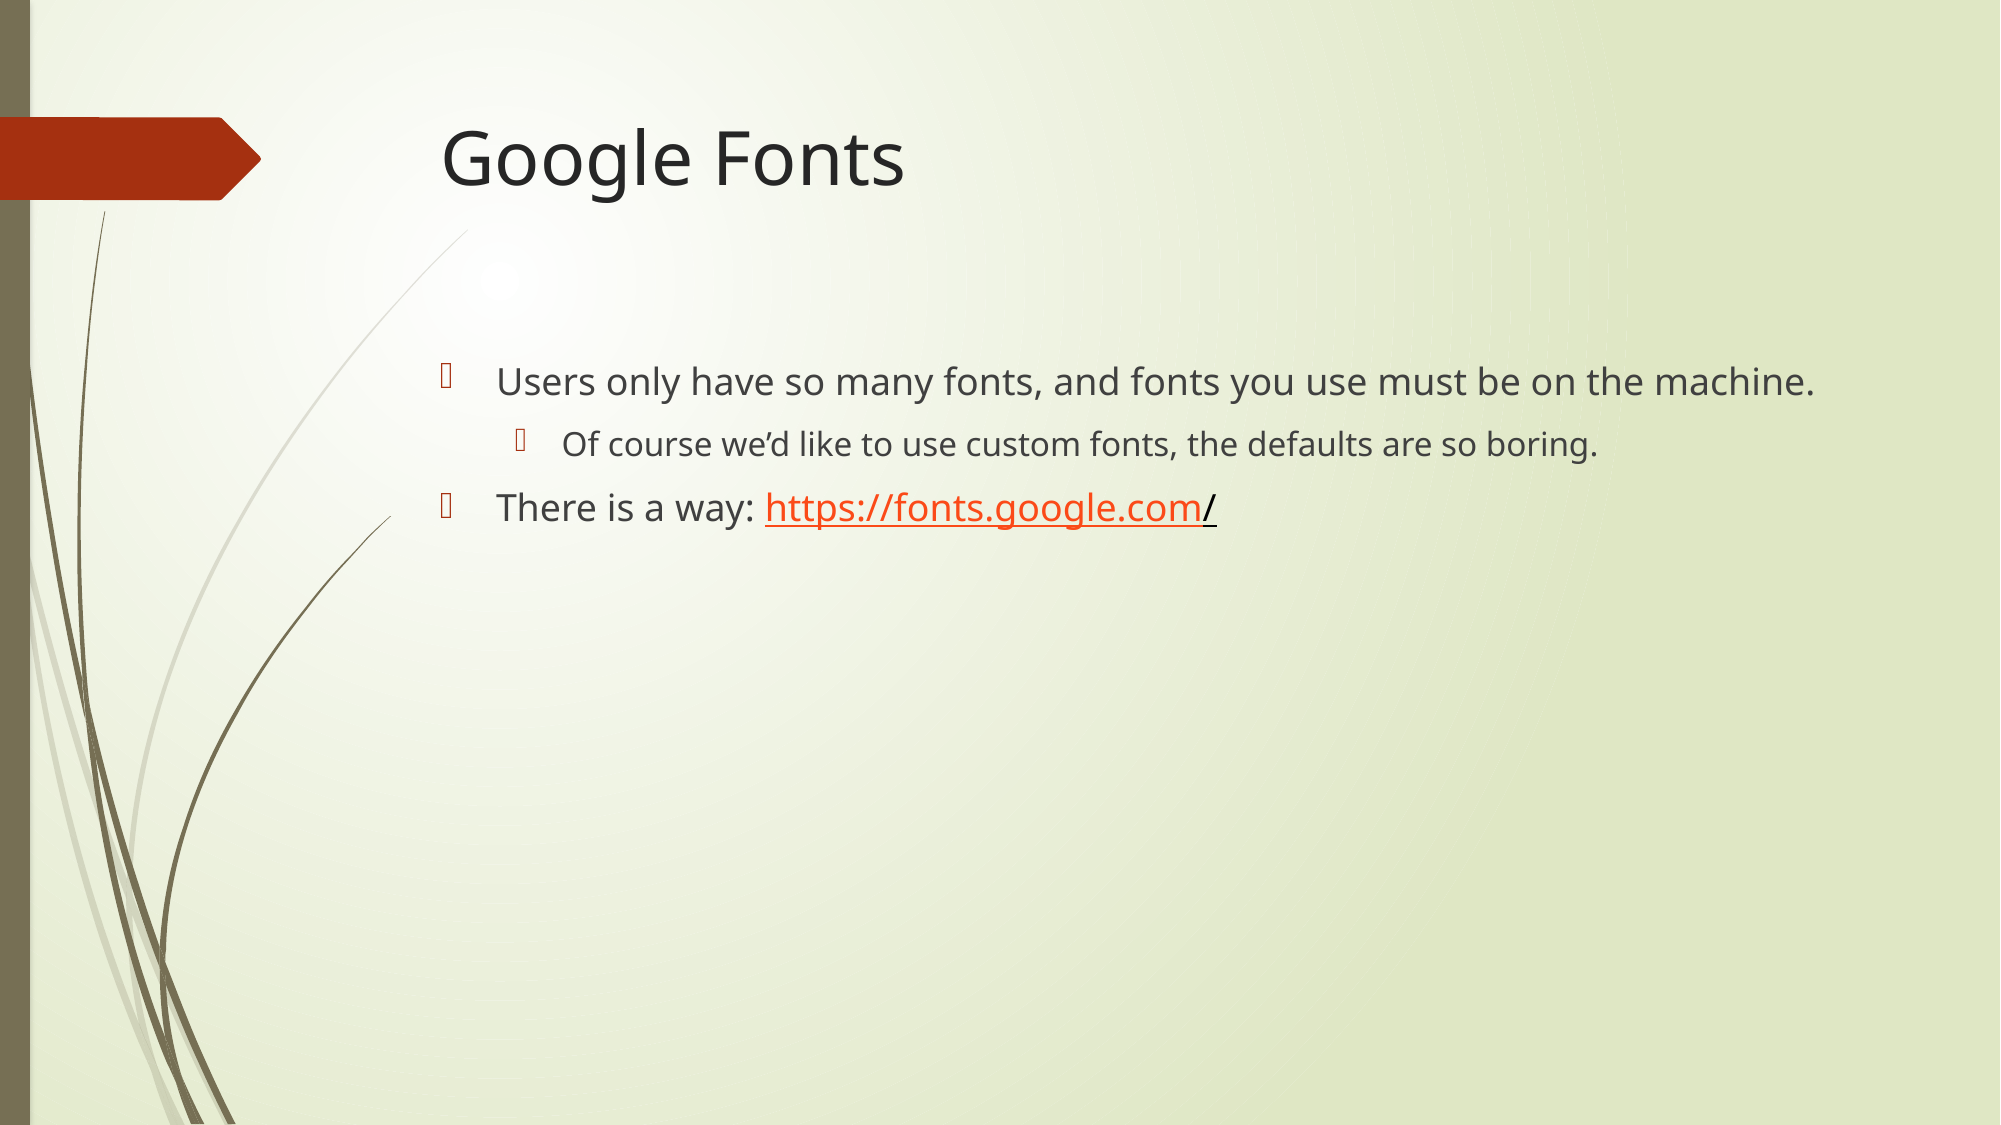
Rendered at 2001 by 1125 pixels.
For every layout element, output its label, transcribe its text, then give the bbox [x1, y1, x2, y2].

title Google Fonts [425, 102, 1888, 313]
list Users only have so many fonts, and fonts you use must be on the machine. Of course we’d like to use custom fonts, the defaults are so boring. There is a way: https://fonts.google.com/ [424, 350, 1888, 970]
